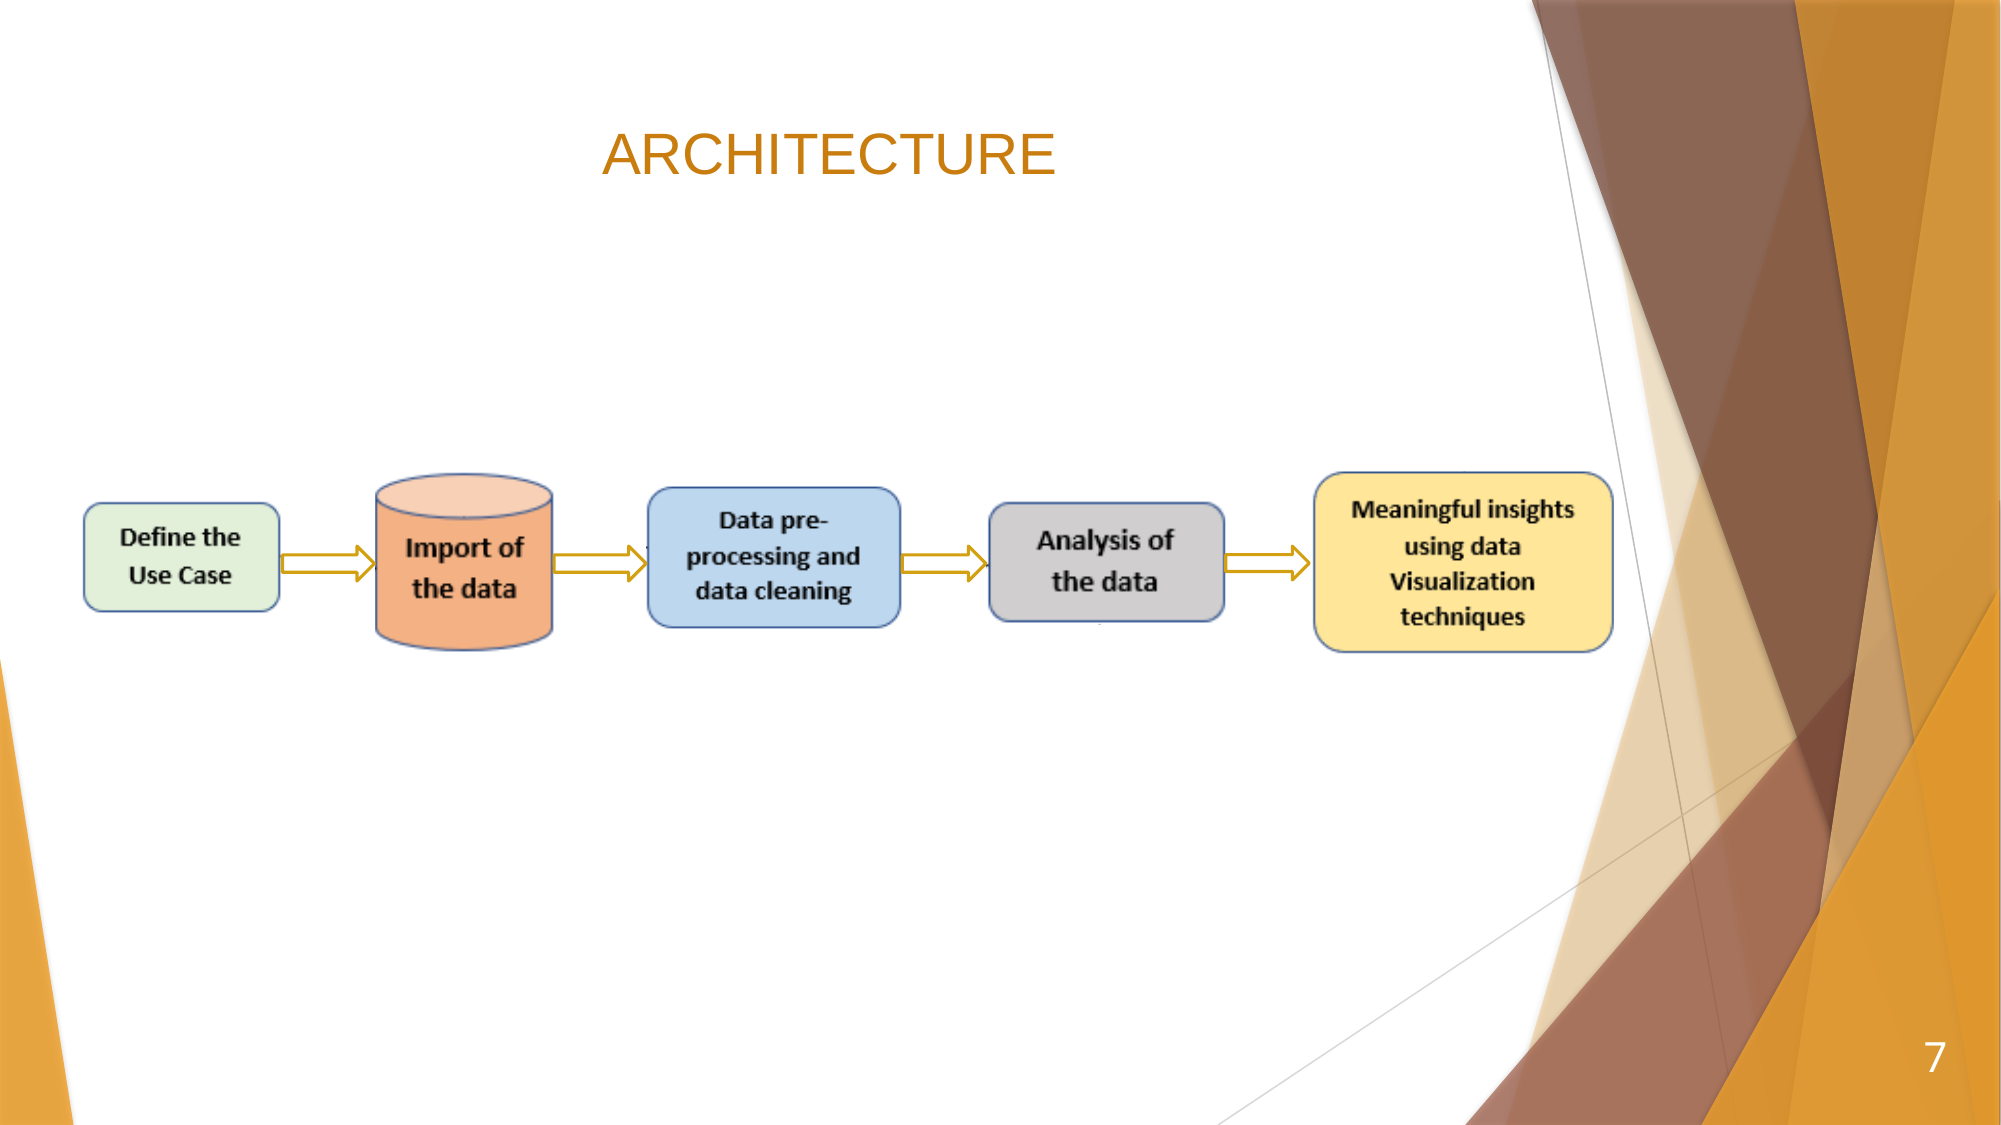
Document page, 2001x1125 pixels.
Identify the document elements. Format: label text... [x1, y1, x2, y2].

text_box [908, 544, 980, 583]
text_box ARCHITECTURE [587, 109, 1073, 194]
text_box 7 [1850, 1028, 1963, 1089]
picture [374, 472, 555, 653]
picture [1308, 470, 1615, 655]
picture [81, 495, 283, 630]
text_box [1231, 544, 1303, 582]
text_box [288, 544, 369, 583]
picture [645, 484, 903, 632]
text_box [559, 544, 640, 583]
picture [985, 499, 1227, 625]
